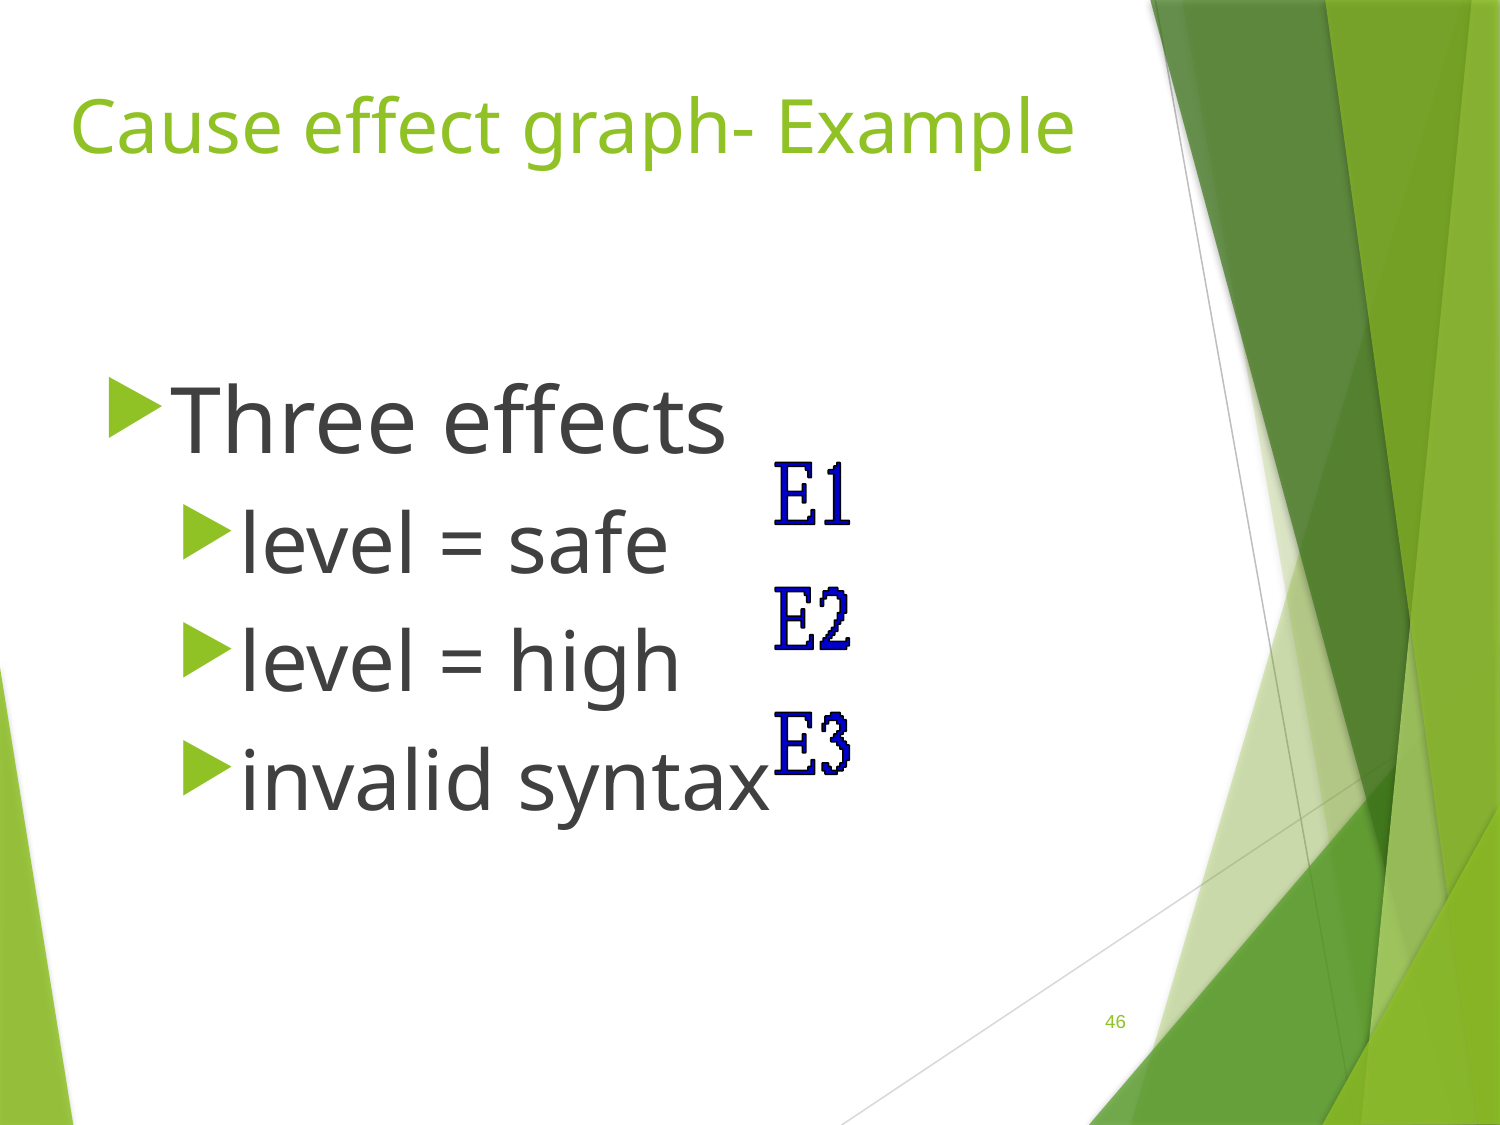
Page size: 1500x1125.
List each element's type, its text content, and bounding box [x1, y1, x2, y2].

list Three effects level = safe level = high invalid syntax [99, 354, 1142, 992]
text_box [774, 586, 850, 650]
slide_number 46 [1057, 992, 1142, 1051]
title Cause effect graph- Example [66, 29, 1342, 217]
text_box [774, 711, 850, 775]
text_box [774, 461, 850, 525]
